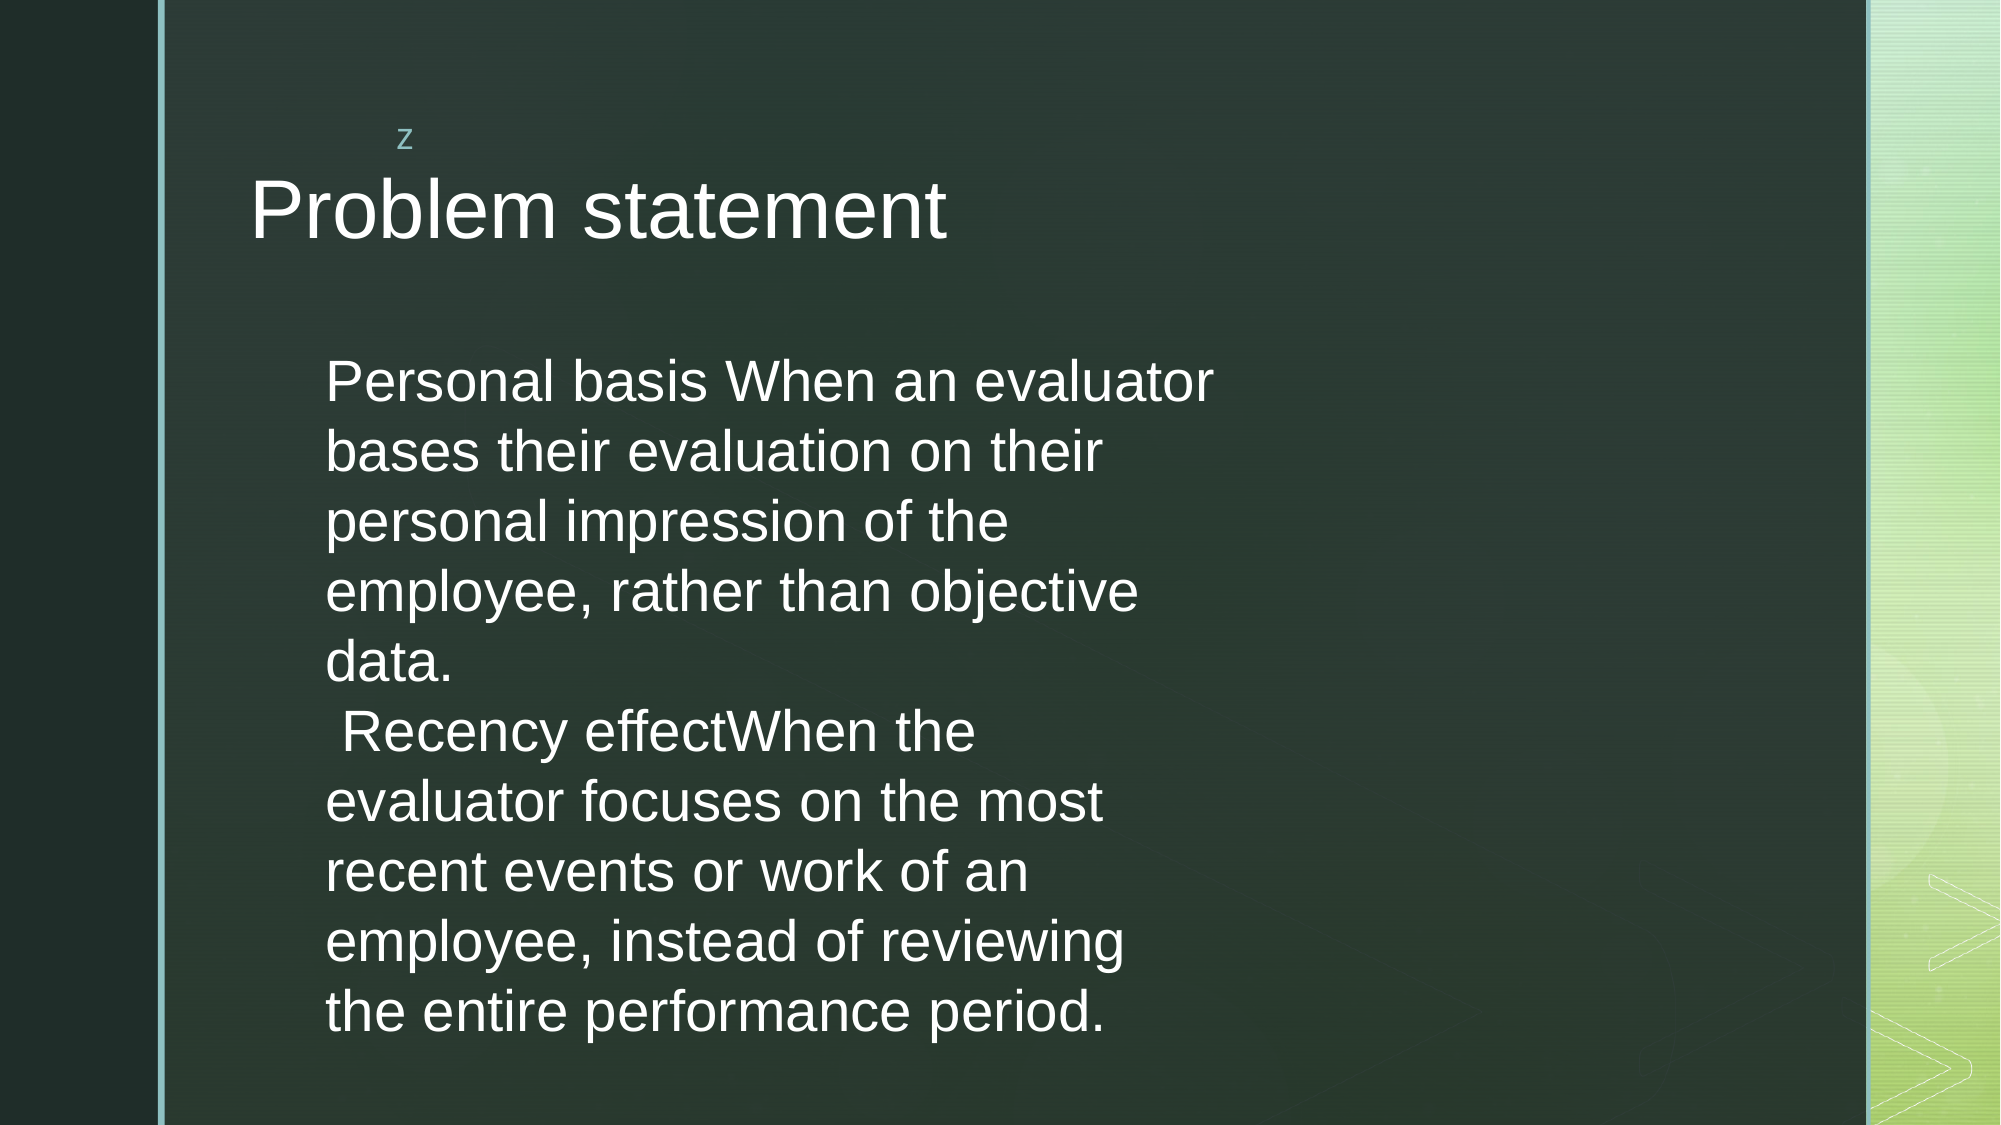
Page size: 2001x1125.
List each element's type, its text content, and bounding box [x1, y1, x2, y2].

title Problem statement [0, 158, 964, 402]
picture [1871, 0, 2001, 1125]
text_box Personal basis When an evaluator bases their evaluation on their personal impression of the employee, rather than objective data. Recency effectWhen the evaluator focuses on the most recent events or work of an employee, instead of reviewing the entire performance period. [310, 335, 1240, 1051]
